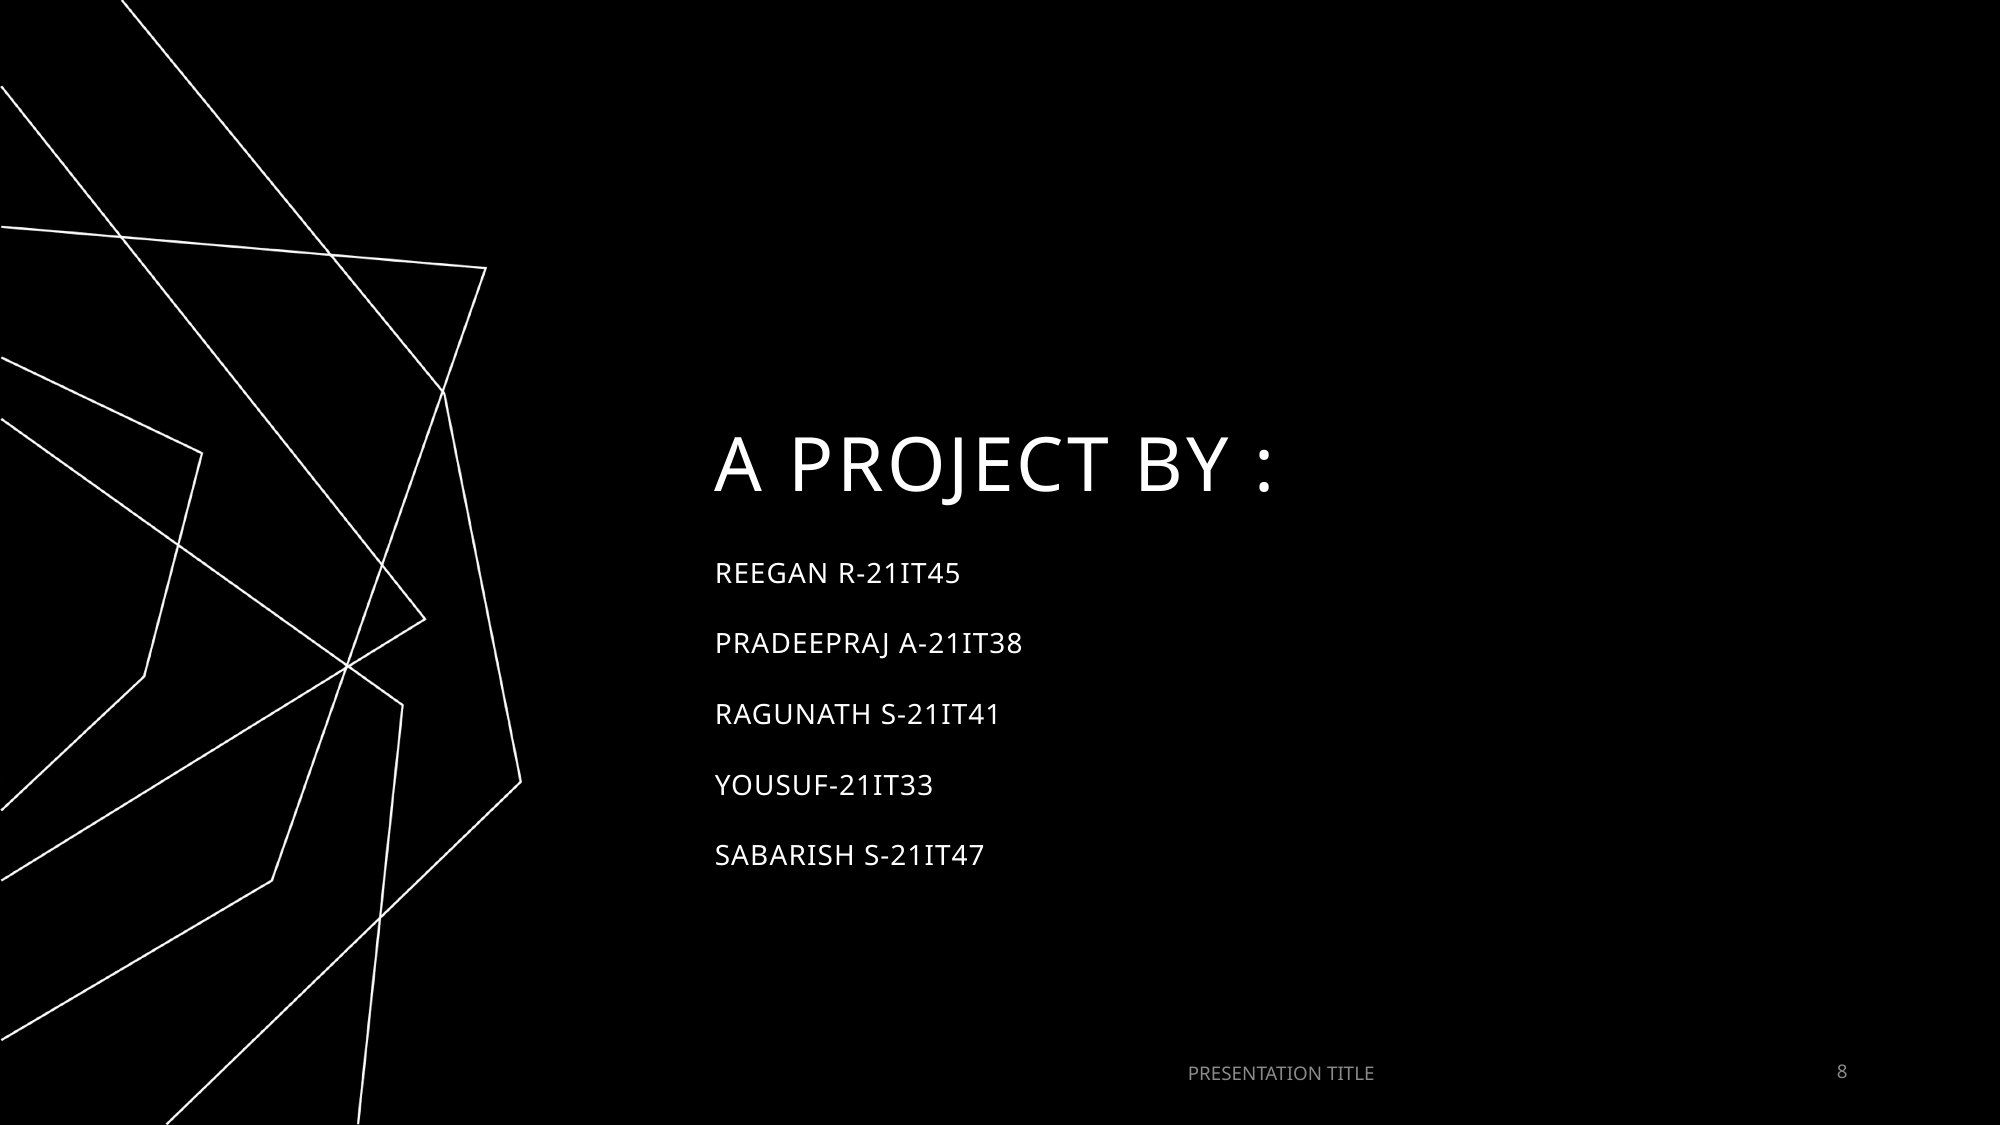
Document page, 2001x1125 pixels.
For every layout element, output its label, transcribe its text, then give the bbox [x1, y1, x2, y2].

subtitle REEGAN R-21IT45 PRADEEPRAJ A-21IT38 RAGUNATH S-21IT41 YOUSUF-21IT33 SABARISH S-21IT47 [699, 531, 1386, 879]
slide_number 8 [1571, 1042, 1863, 1103]
picture [0, 0, 522, 1125]
title A PROJECT BY : [699, 265, 1386, 516]
footer PRESENTATION TITLE [1062, 1042, 1500, 1103]
